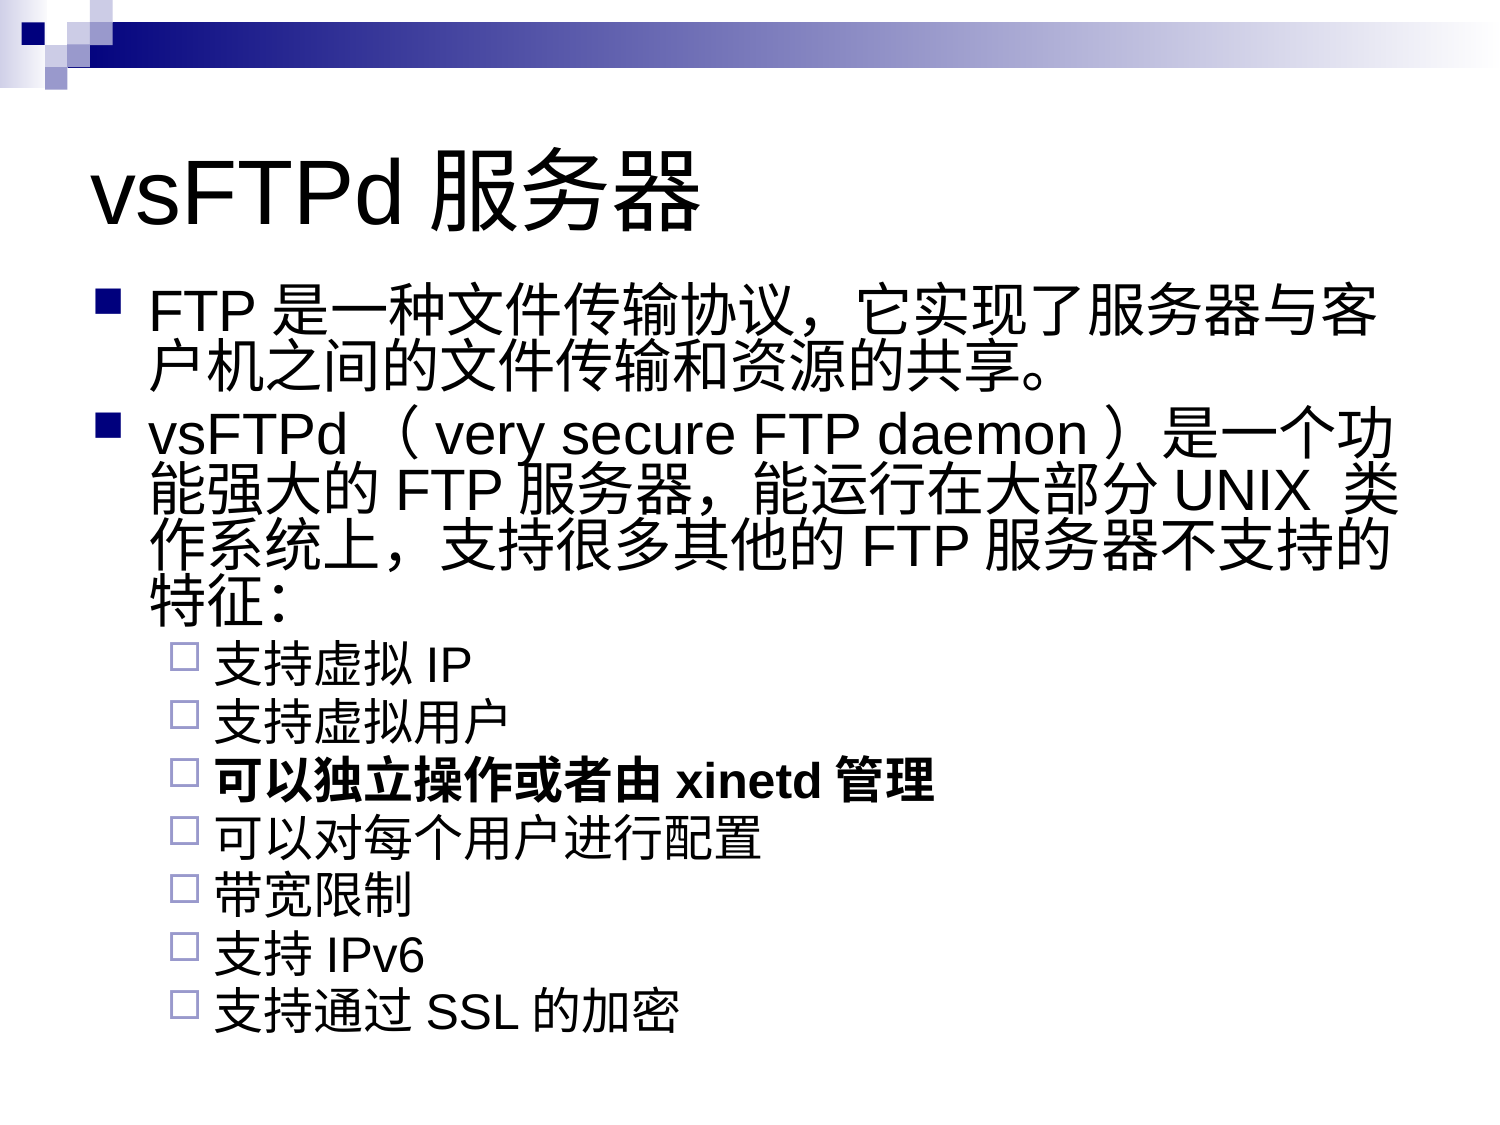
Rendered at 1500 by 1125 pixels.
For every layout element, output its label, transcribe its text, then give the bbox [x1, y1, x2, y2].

list FTP是一种文件传输协议，它实现了服务器与客户机之间的文件传输和资源的共享。 vsFTPd（very secure FTP daemon）是一个功能强大的FTP服务器，能运行在大部分UNIX 类作系统上，支持很多其他的FTP服务器不支持的特征： 支持虚拟IP 支持虚拟用户 可以独立操作或者由xinetd管理 可以对每个用户进行配置 带宽限制 支持IPv6 支持通过SSL的加密 [76, 278, 1427, 1125]
title vsFTPd服务器 [75, 75, 1425, 300]
